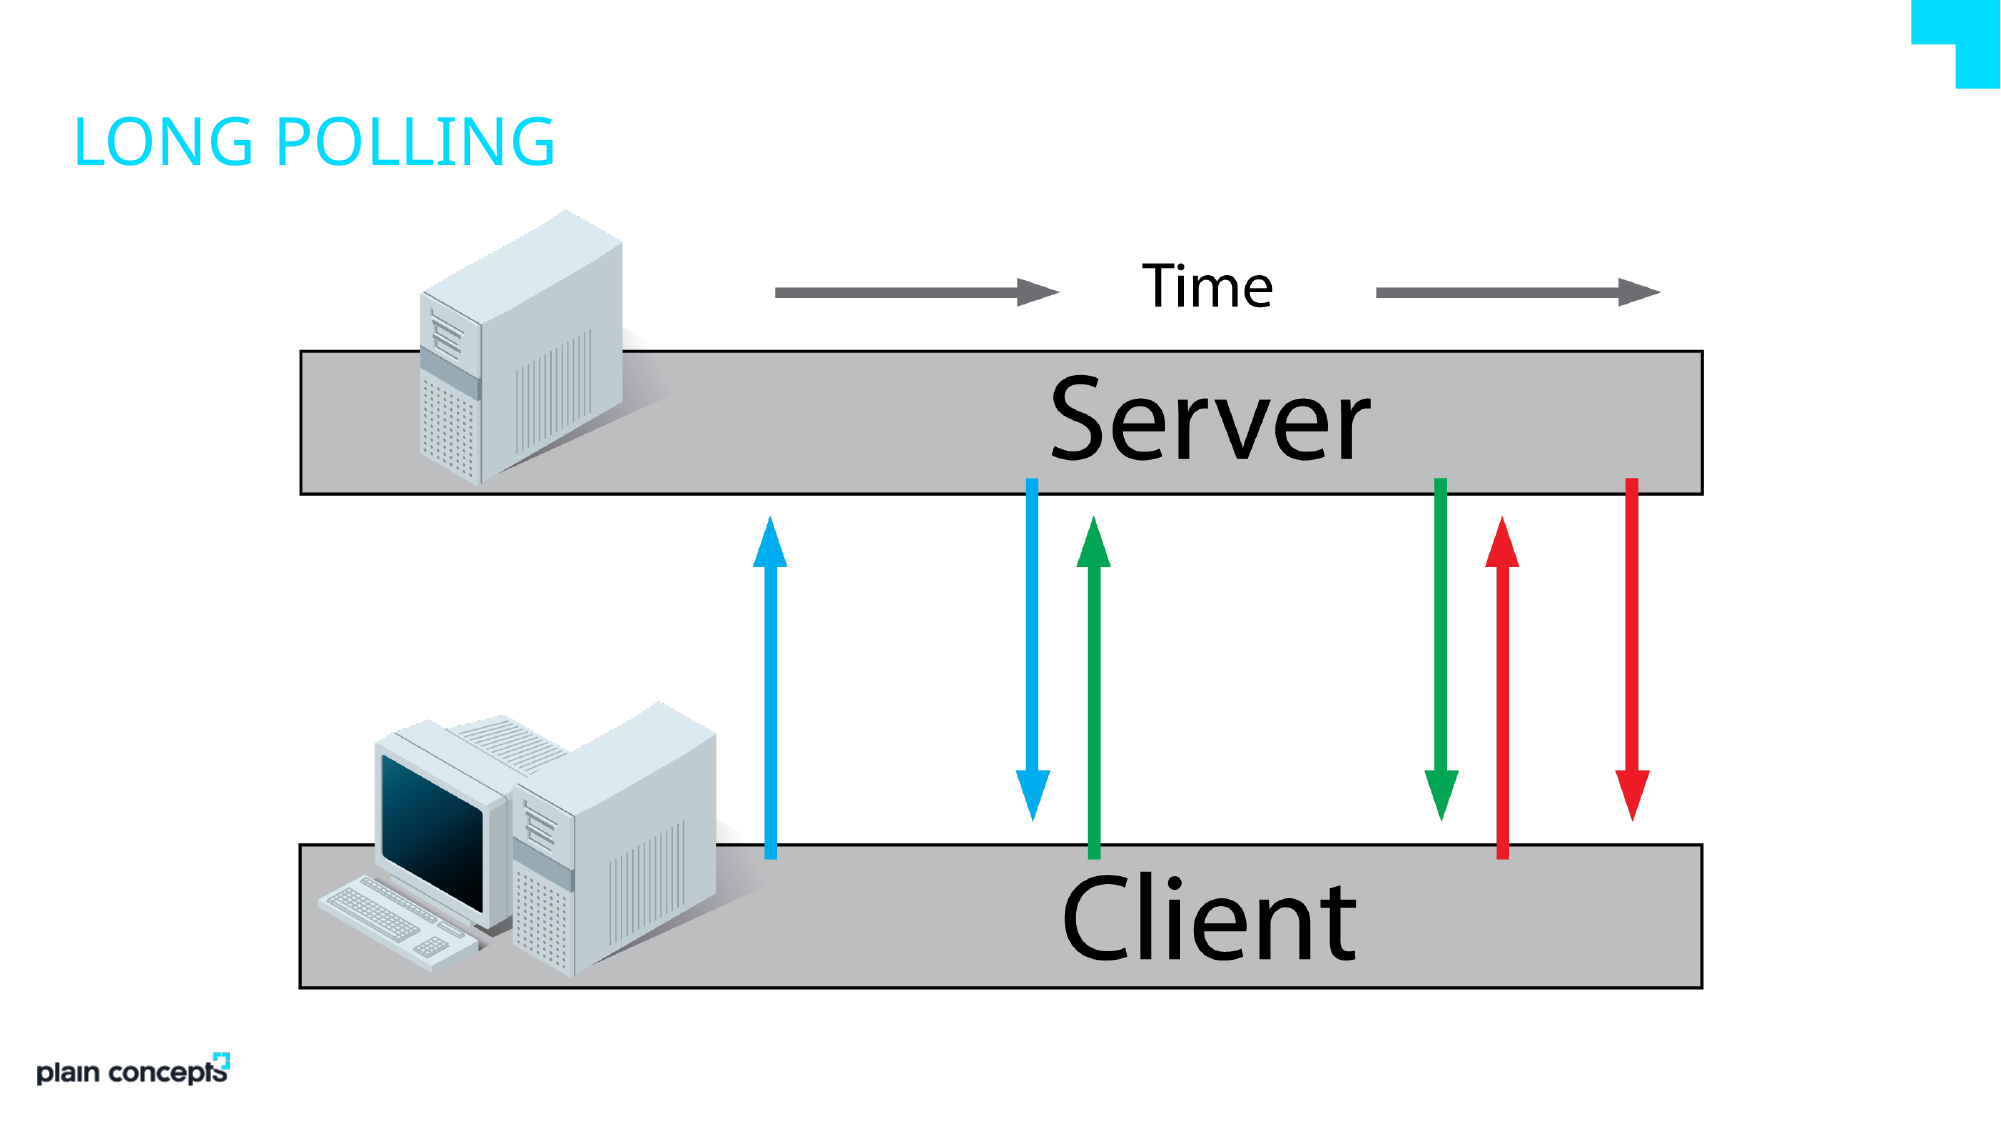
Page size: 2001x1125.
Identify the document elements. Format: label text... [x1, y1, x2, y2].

picture [0, 202, 1708, 1125]
text_box Long Polling [56, 91, 657, 187]
